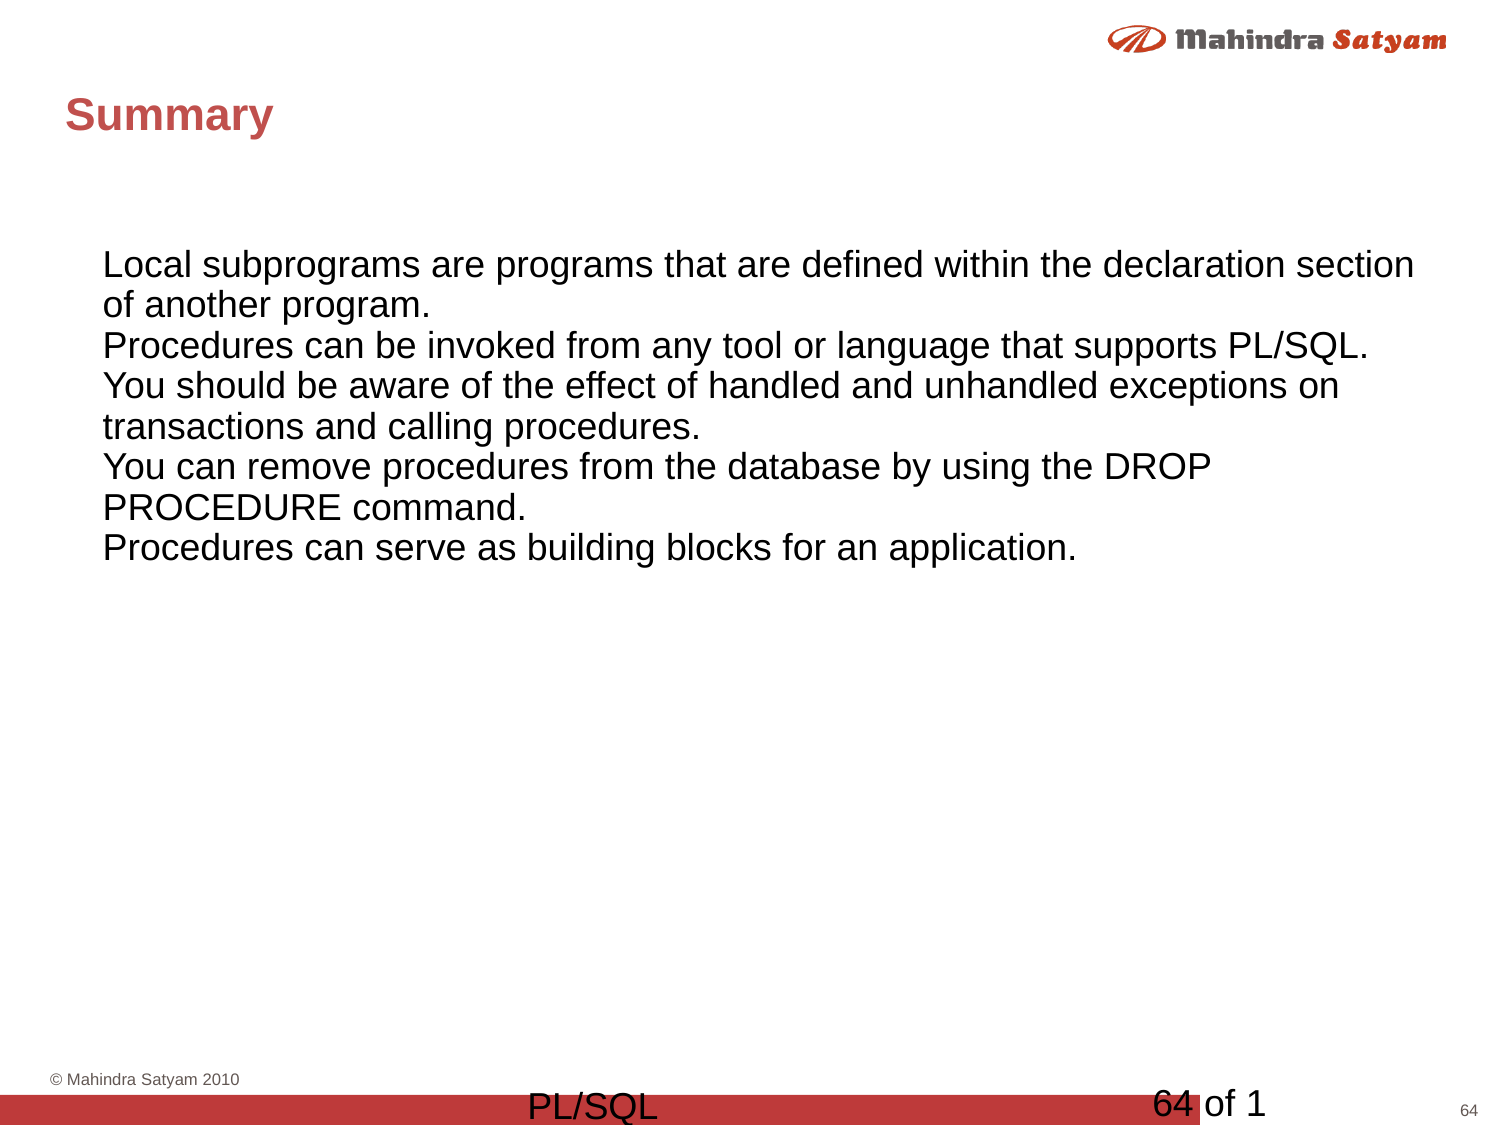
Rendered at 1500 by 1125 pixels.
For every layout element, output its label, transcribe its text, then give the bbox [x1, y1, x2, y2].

title Summary [49, 76, 1452, 133]
footer PL/SQL [512, 1074, 988, 1116]
picture [1107, 25, 1446, 53]
slide_number 64 of 1 [1137, 1071, 1488, 1125]
list Local subprograms are programs that are defined within the declaration section of another program. Procedures can be invoked from any tool or language that supports PL/SQL. You should be aware of the effect of handled and unhandled exceptions on transactions and calling procedures. You can remove procedures from the database by using the DROP PROCEDURE command. Procedures can serve as building blocks for an application. [87, 237, 1432, 891]
